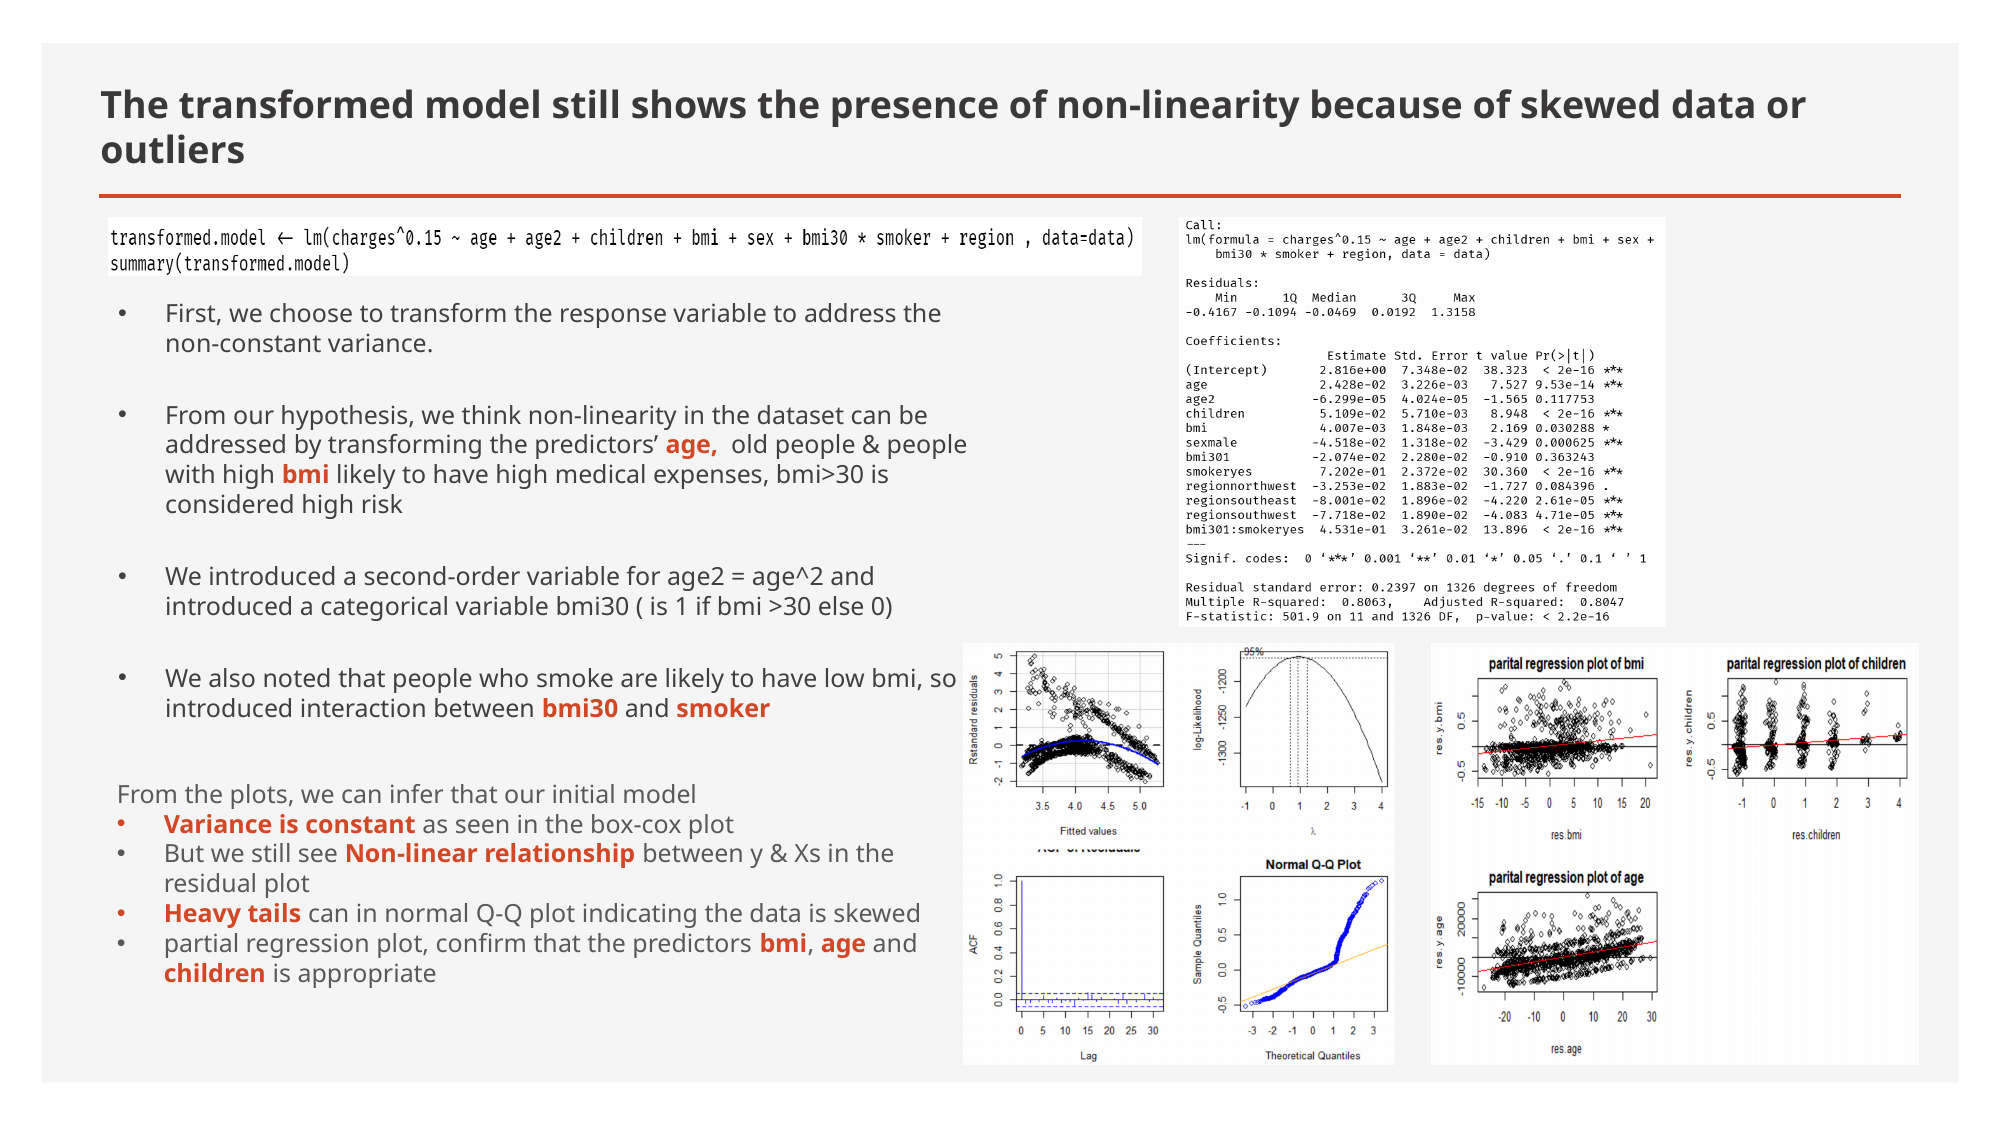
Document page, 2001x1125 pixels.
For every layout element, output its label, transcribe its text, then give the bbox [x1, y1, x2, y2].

picture [1431, 643, 1919, 1065]
picture [963, 643, 1395, 1065]
text_box From the plots, we can infer that our initial model Variance is constant as seen in the box-cox plot But we still see Non-linear relationship between y & Xs in the residual plot Heavy tails can in normal Q-Q plot indicating the data is skewed partial regression plot, confirm that the predictors bmi, age and children is appropriate [102, 770, 963, 996]
picture [1179, 217, 1666, 627]
picture [108, 217, 1142, 276]
text_box First, we choose to transform the response variable to address the non-constant variance. From our hypothesis, we think non-linearity in the dataset can be addressed by transforming the predictors’ age, old people & people with high bmi likely to have high medical expenses, bmi>30 is considered high risk We introduced a second-order variable for age2 = age^2 and introduced a categorical variable bmi30 ( is 1 if bmi >30 else 0) We also noted that people who smoke are likely to have low bmi, so introduced interaction between bmi30 and smoker [103, 290, 1008, 730]
title The transformed model still shows the presence of non-linearity because of skewed data or outliers [85, 73, 1929, 179]
